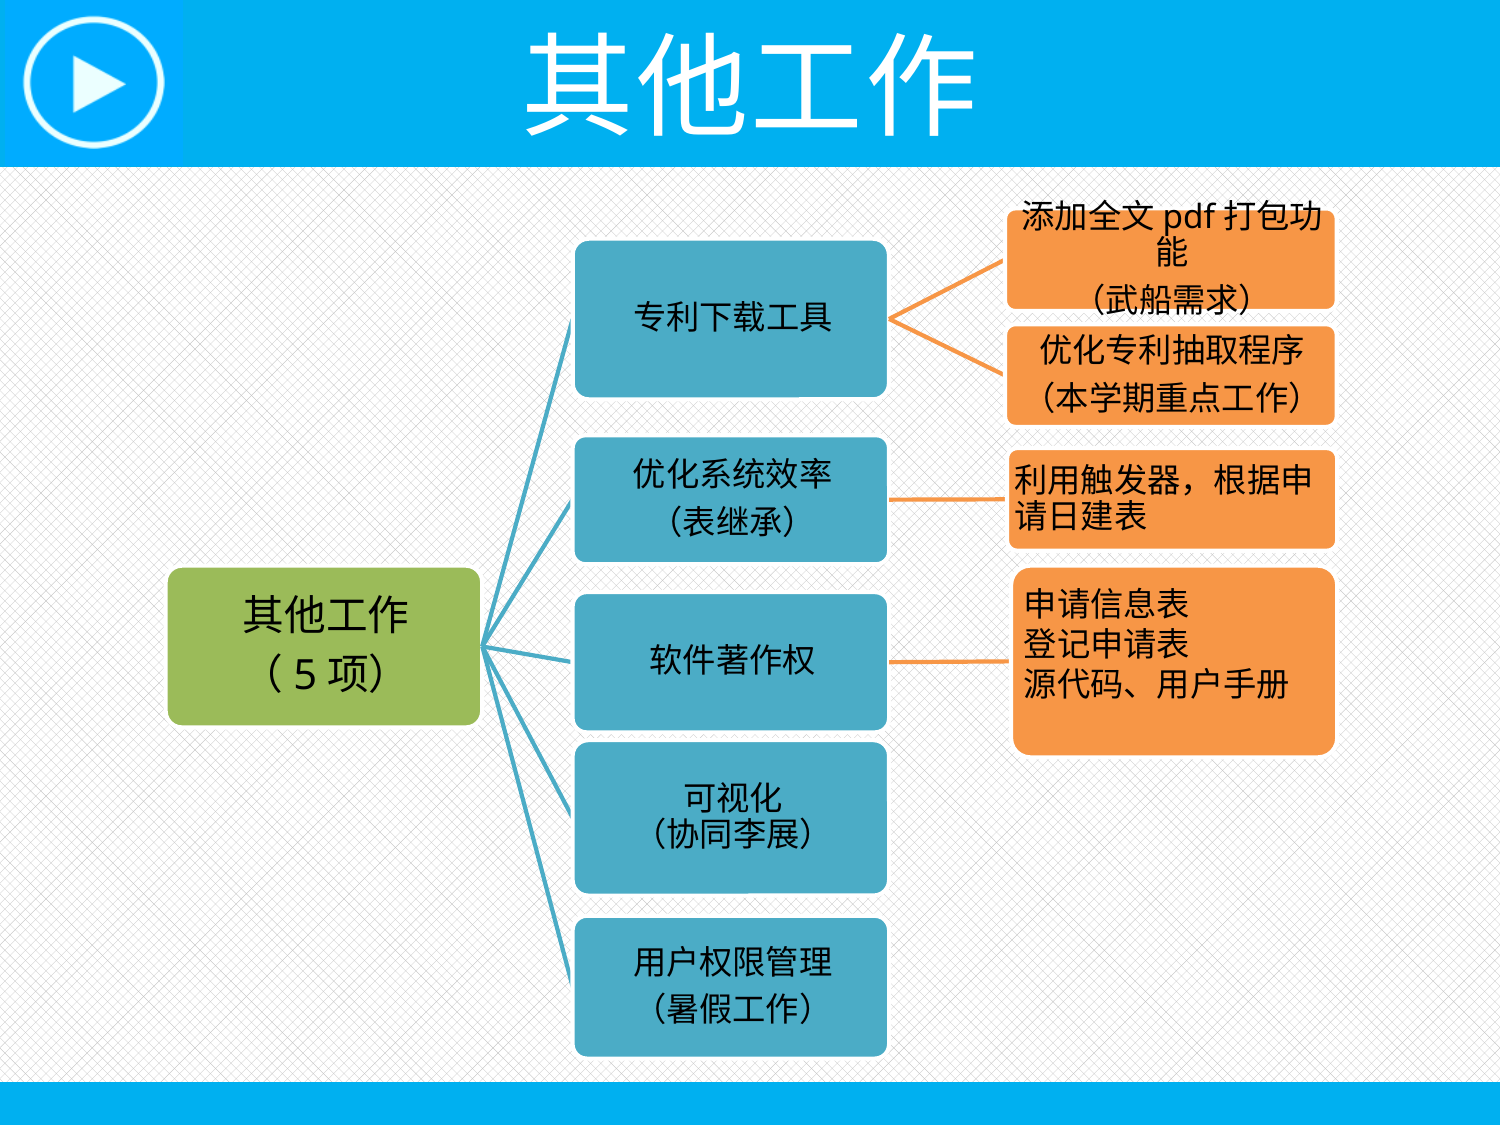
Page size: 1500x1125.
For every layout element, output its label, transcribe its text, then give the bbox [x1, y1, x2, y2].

title 其他工作 [185, 0, 1500, 166]
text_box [159, 207, 1448, 1059]
text_box [0, 1080, 1500, 1125]
picture [23, 16, 164, 148]
